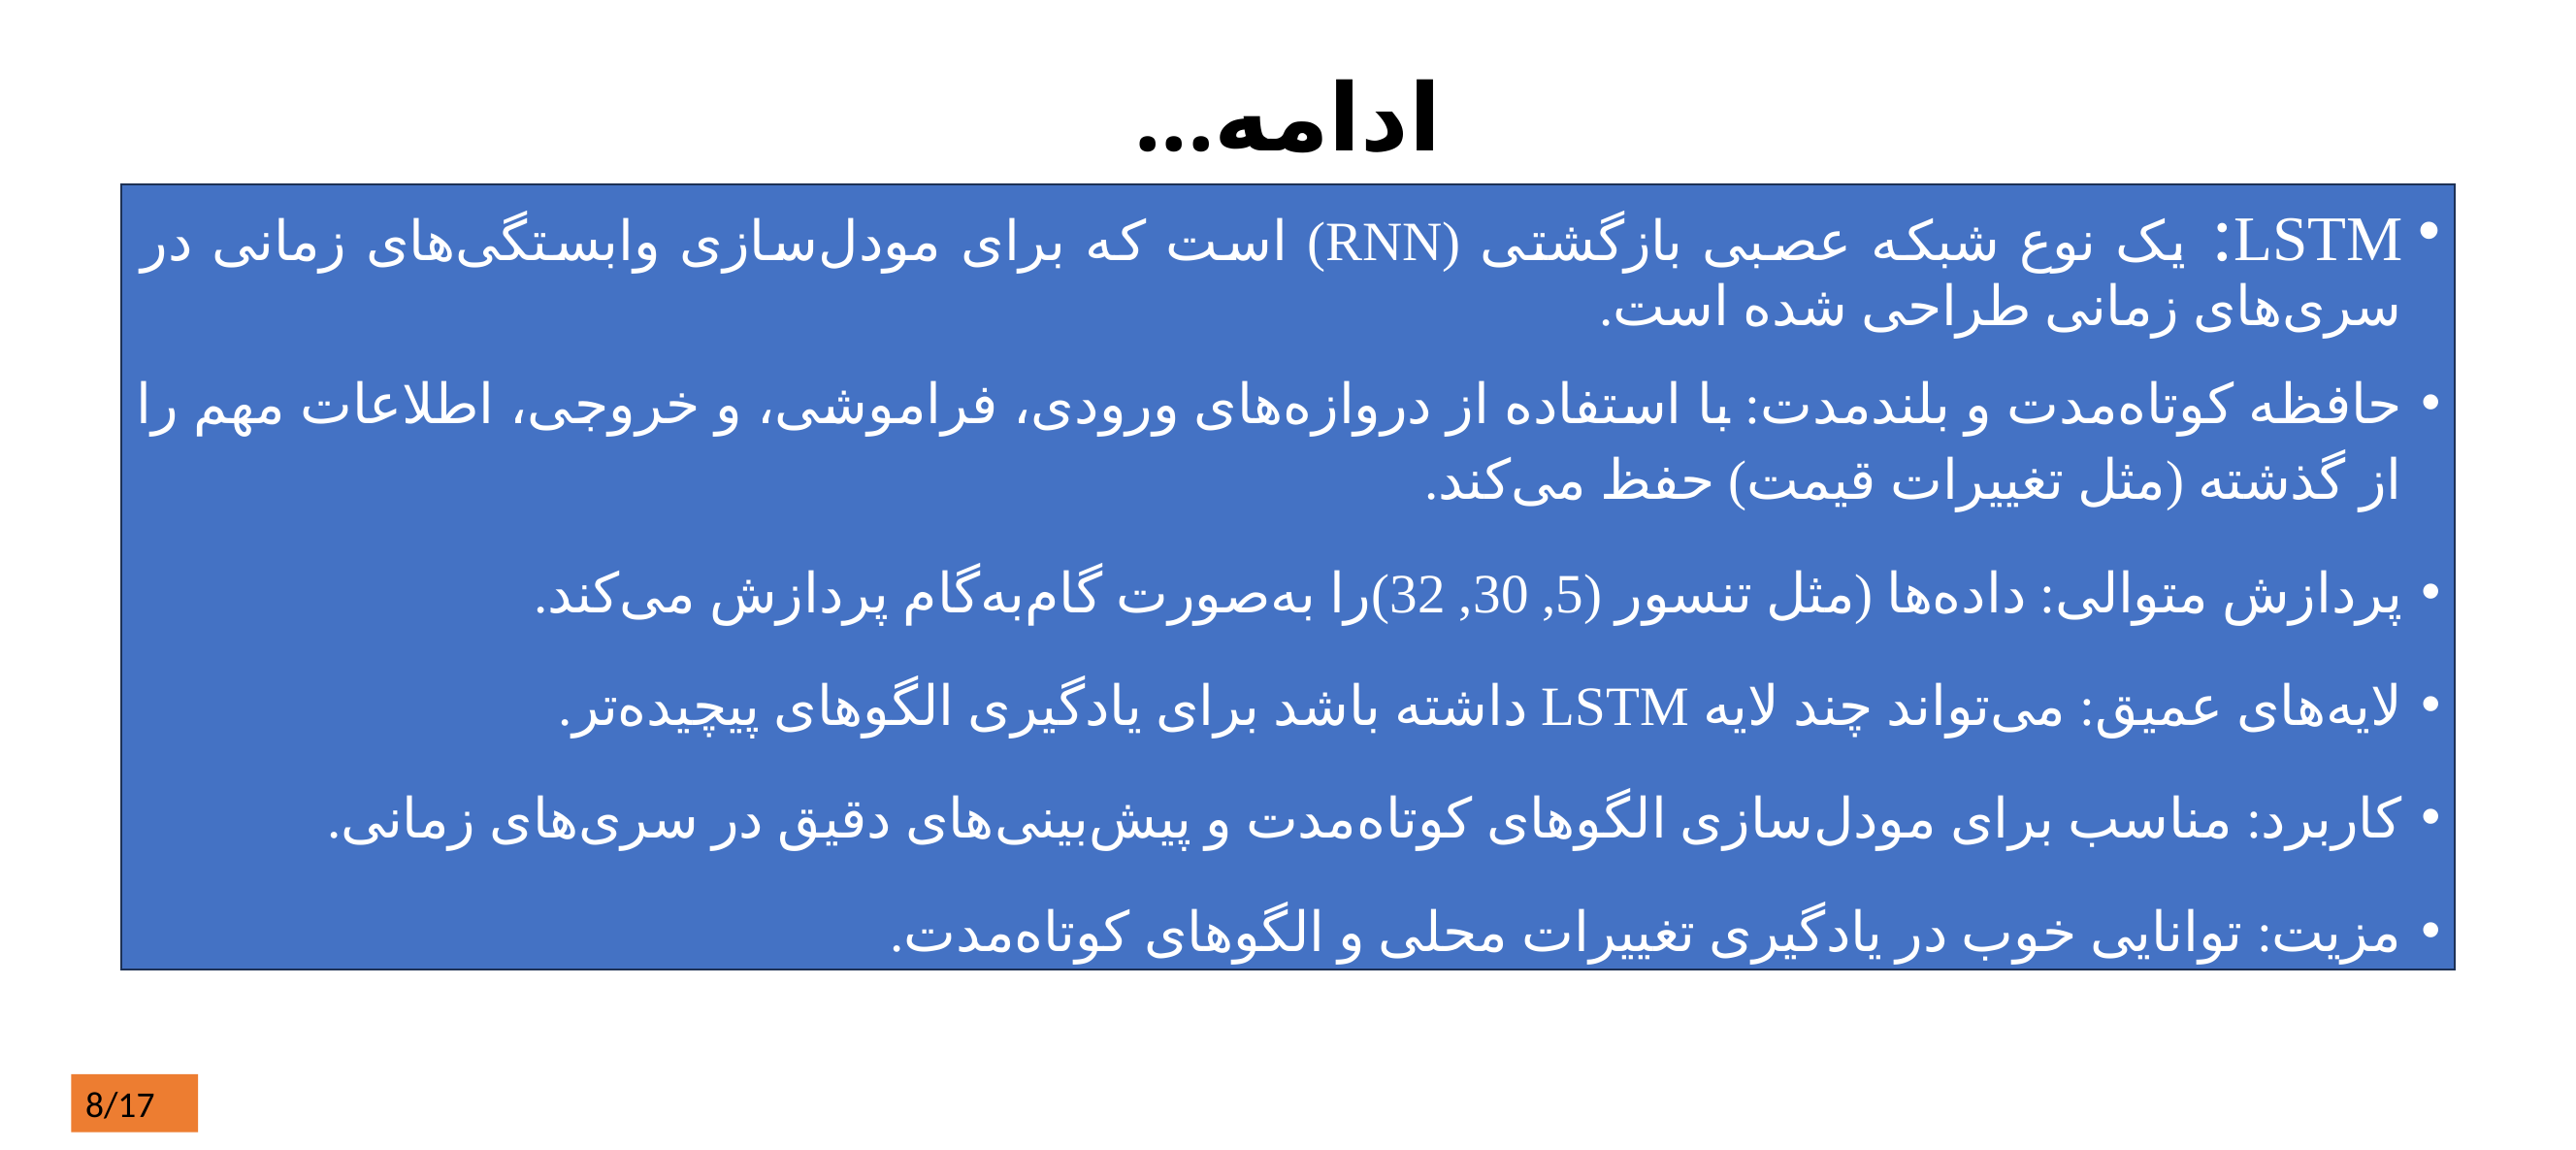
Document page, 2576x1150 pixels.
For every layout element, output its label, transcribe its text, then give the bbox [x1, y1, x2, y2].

text_box 8/17 [71, 1073, 199, 1133]
title ادامه... [177, 61, 2399, 180]
text_box LSTM: یک نوع شبکه عصبی بازگشتی (RNN) است که برای مودل‌سازی وابستگی‌های زمانی در سری‌های زمانی طراحی شده است. حافظه کوتاه‌مدت و بلندمدت: با استفاده از دروازه‌های ورودی، فراموشی، و خروجی، اطلاعات مهم را از گذشته (مثل تغییرات قیمت) حفظ می‌کند. پردازش متوالی: داده‌ها (مثل تنسور (5, 30, 32)را به‌صورت گام‌به‌گام پردازش می‌کند. لایه‌های عمیق: می‌تواند چند لایه LSTM داشته باشد برای یادگیری الگوهای پیچیده‌تر. کاربرد: مناسب برای مودل‌سازی الگوهای کوتاه‌مدت و پیش‌بینی‌های دقیق در سری‌های زمانی. مزیت: توانایی خوب در یادگیری تغییرات محلی و الگوهای کوتاه‌مدت. [120, 183, 2456, 970]
